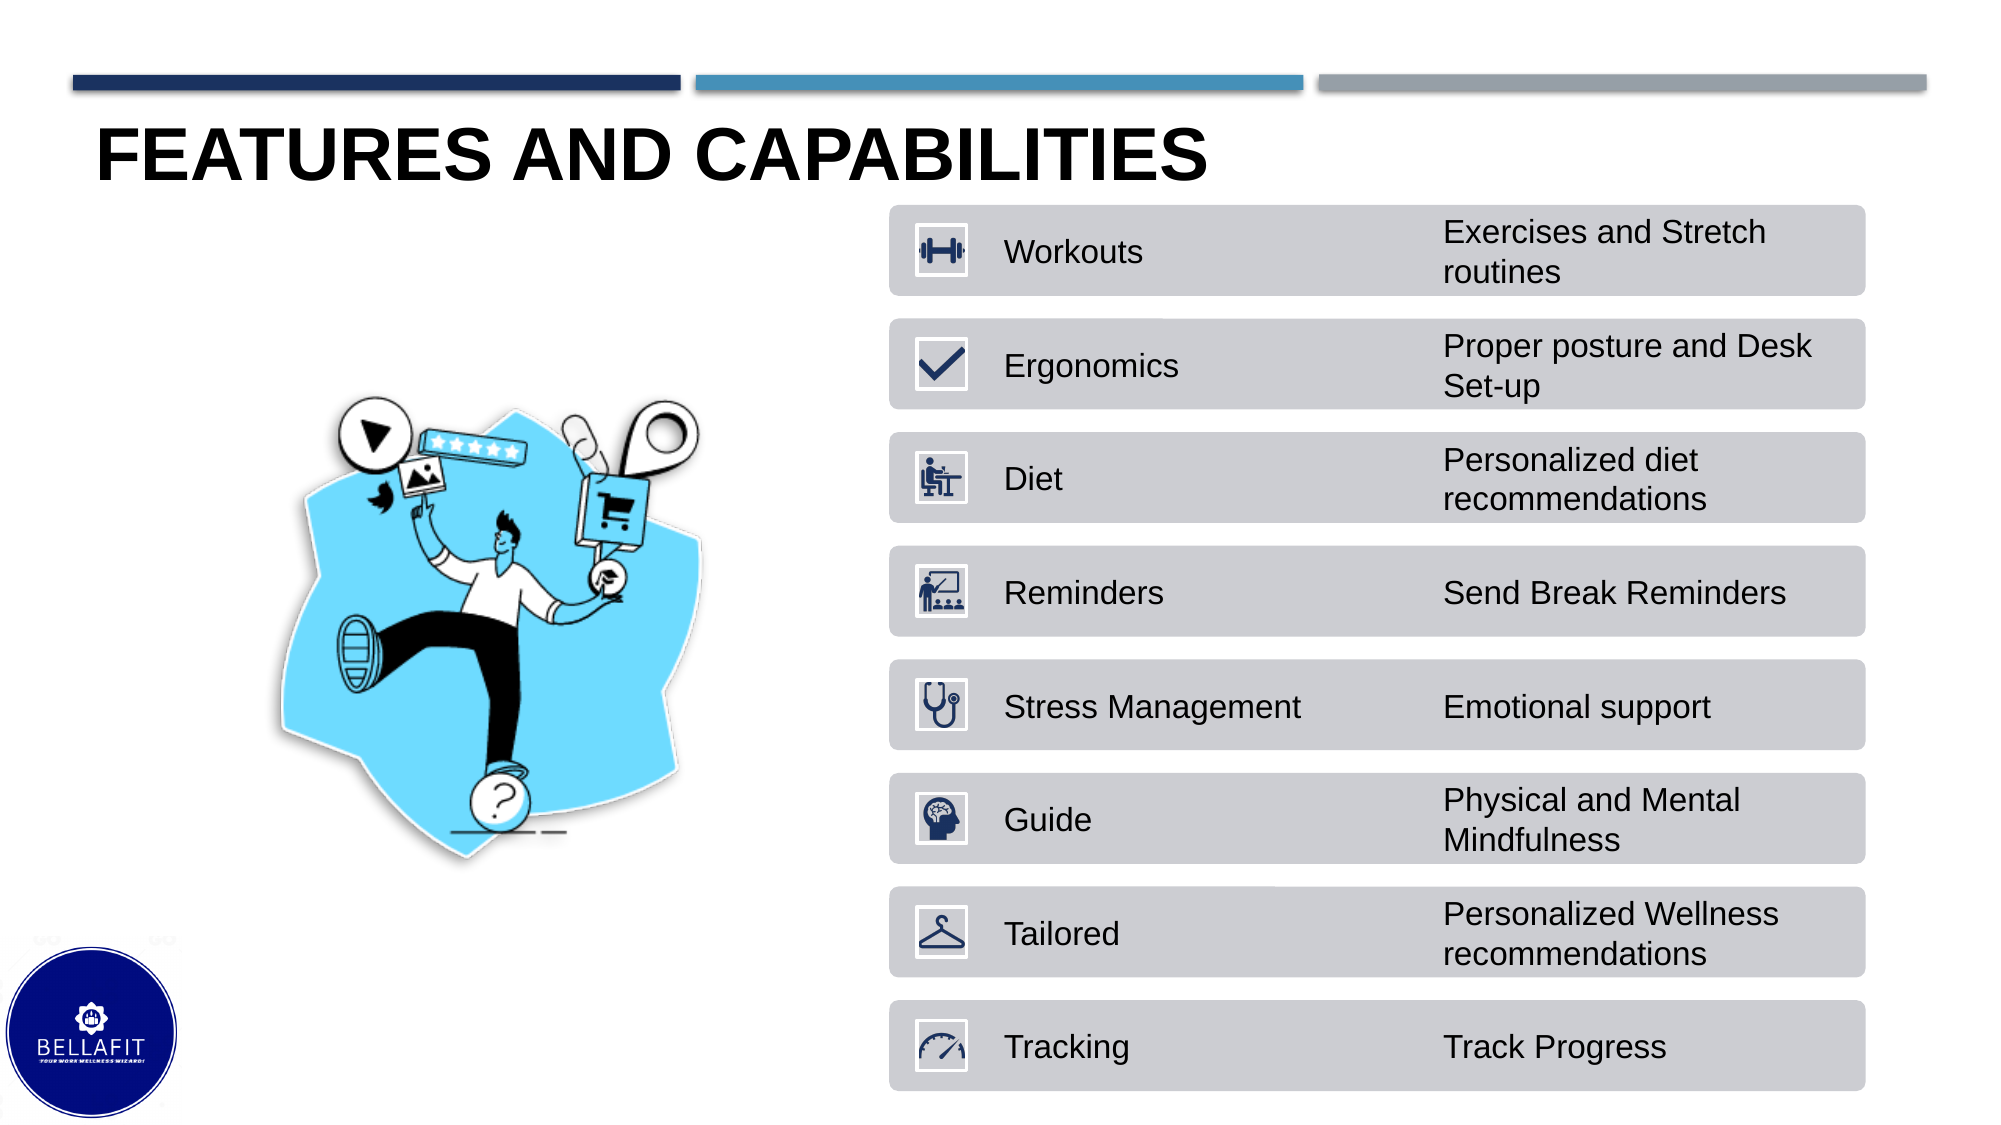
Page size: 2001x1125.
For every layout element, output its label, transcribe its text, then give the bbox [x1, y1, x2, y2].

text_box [888, 203, 1867, 1093]
text_box FEATURES AND CAPABILITIES [80, 98, 1226, 203]
picture [0, 936, 182, 1125]
picture [204, 394, 781, 862]
